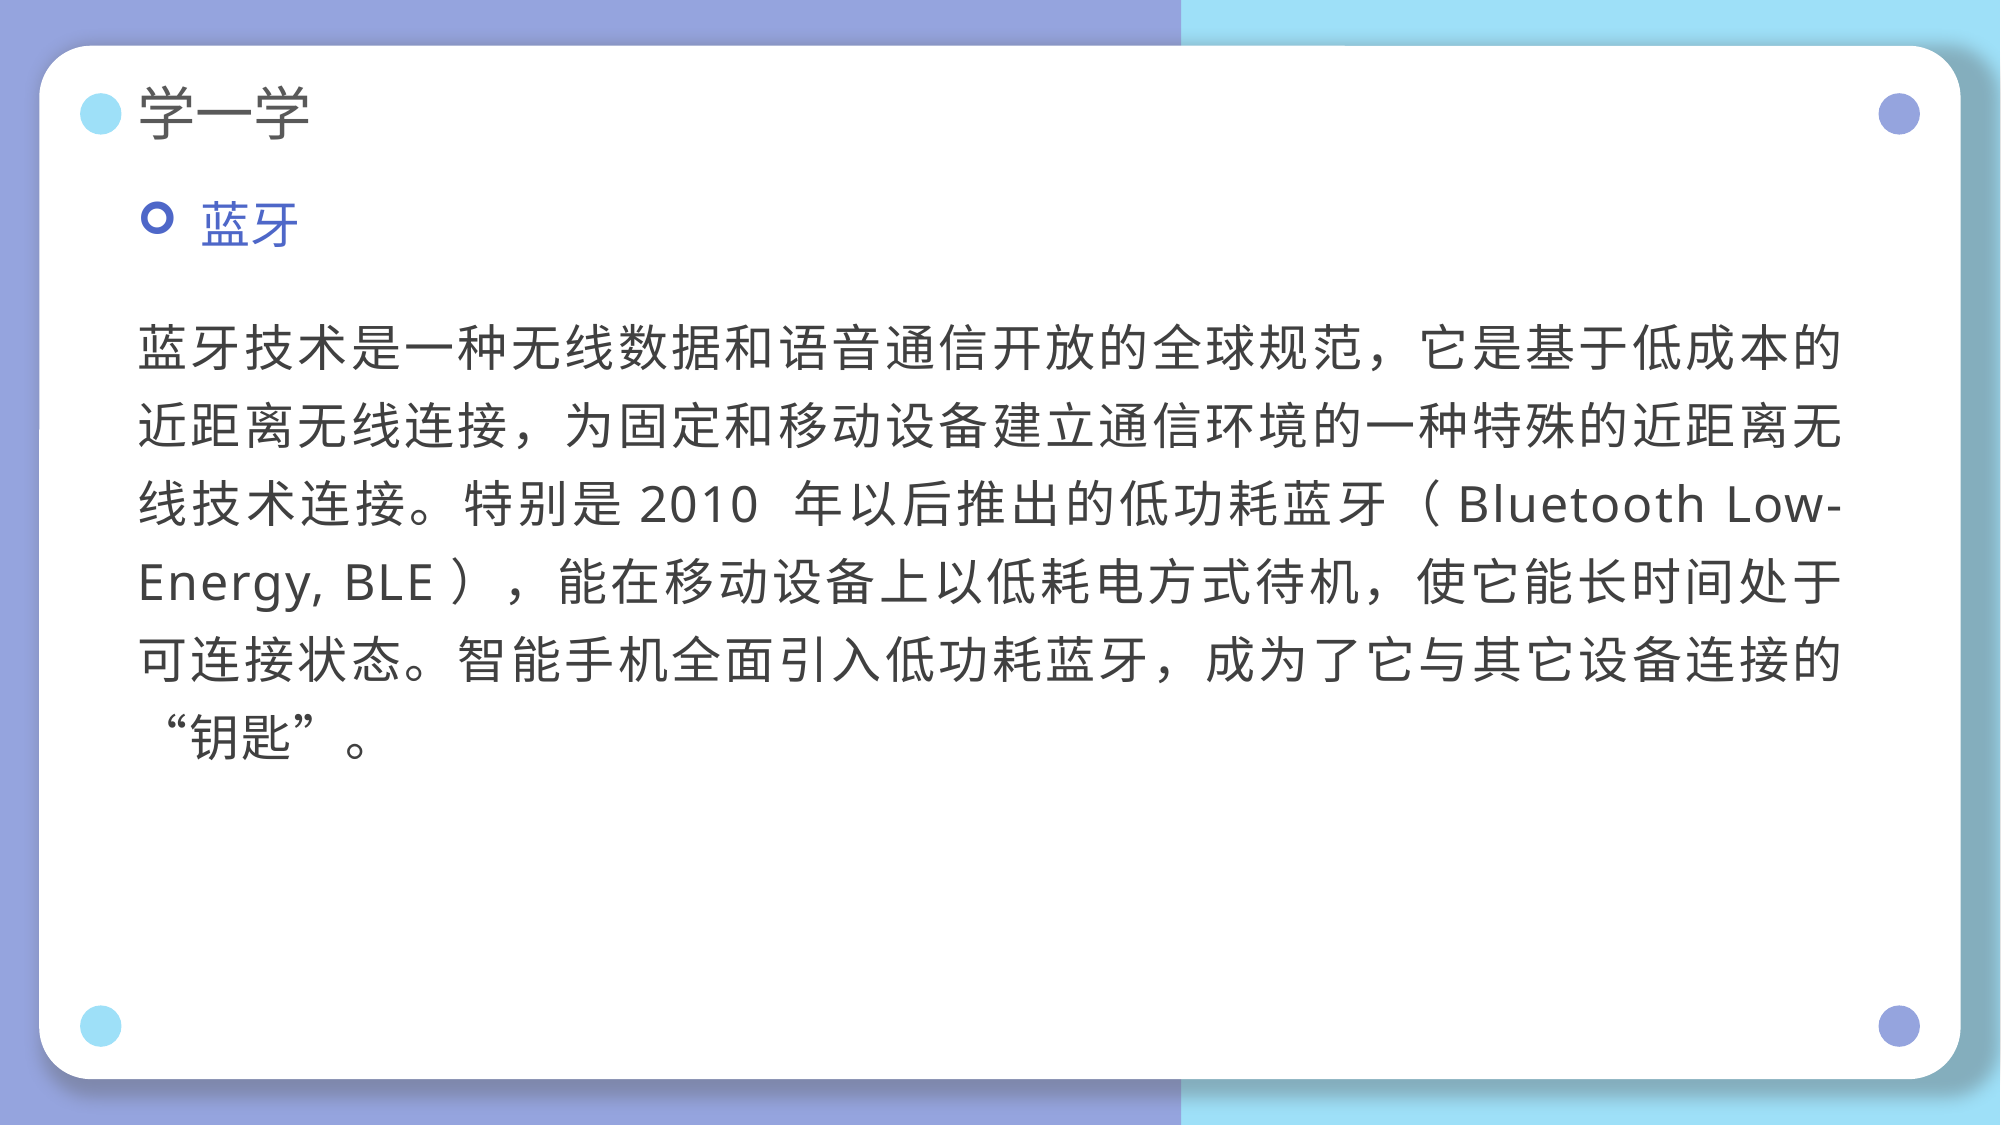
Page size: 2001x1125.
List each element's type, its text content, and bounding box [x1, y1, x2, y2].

list 蓝牙技术是一种无线数据和语音通信开放的全球规范，它是基于低成本的近距离无线连接，为固定和移动设备建立通信环境的一种特殊的近距离无线技术连接。特别是2010 年以后推出的低功耗蓝牙（Bluetooth Low-Energy, BLE），能在移动设备上以低耗电方式待机，使它能长时间处于可连接状态。智能手机全面引入低功耗蓝牙，成为了它与其它设备连接的“钥匙”。 [137, 291, 1845, 827]
list 蓝牙 [137, 185, 976, 262]
title 学一学 [137, 77, 976, 157]
